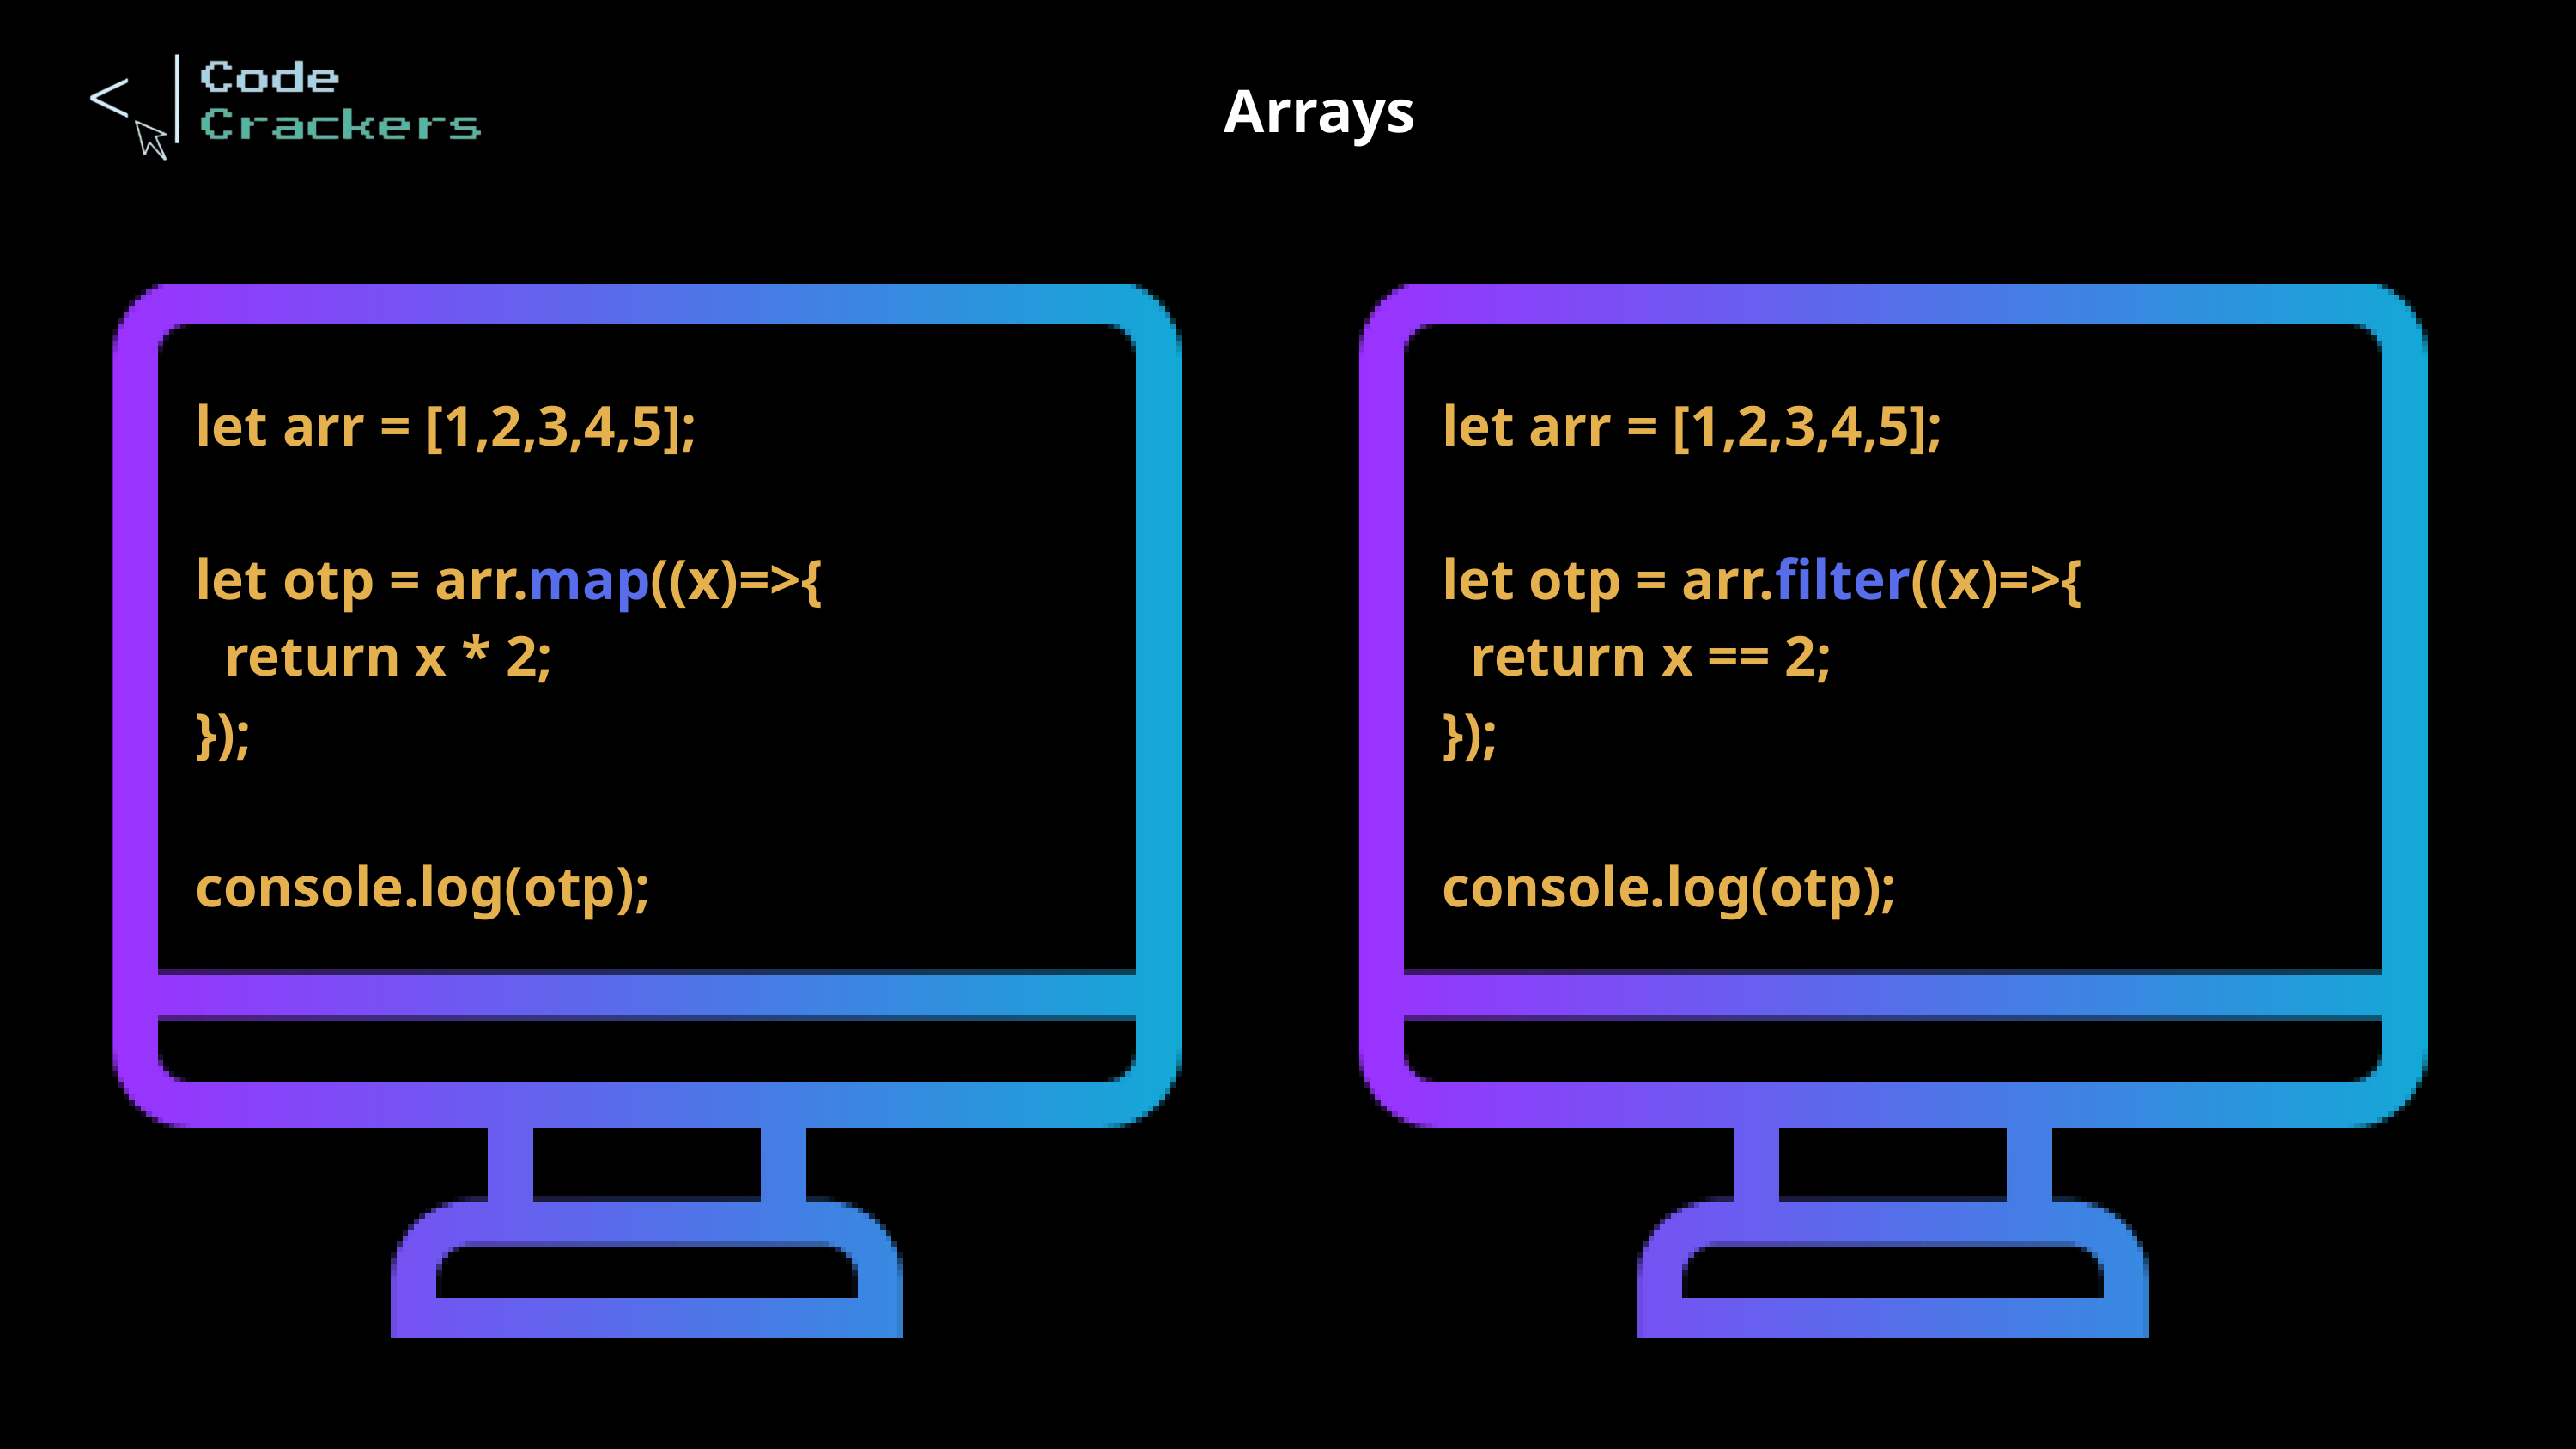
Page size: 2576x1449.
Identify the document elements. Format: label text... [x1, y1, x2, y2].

text_box [41, 44, 496, 169]
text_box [112, 284, 2576, 1338]
text_box Arrays [495, 62, 2145, 145]
